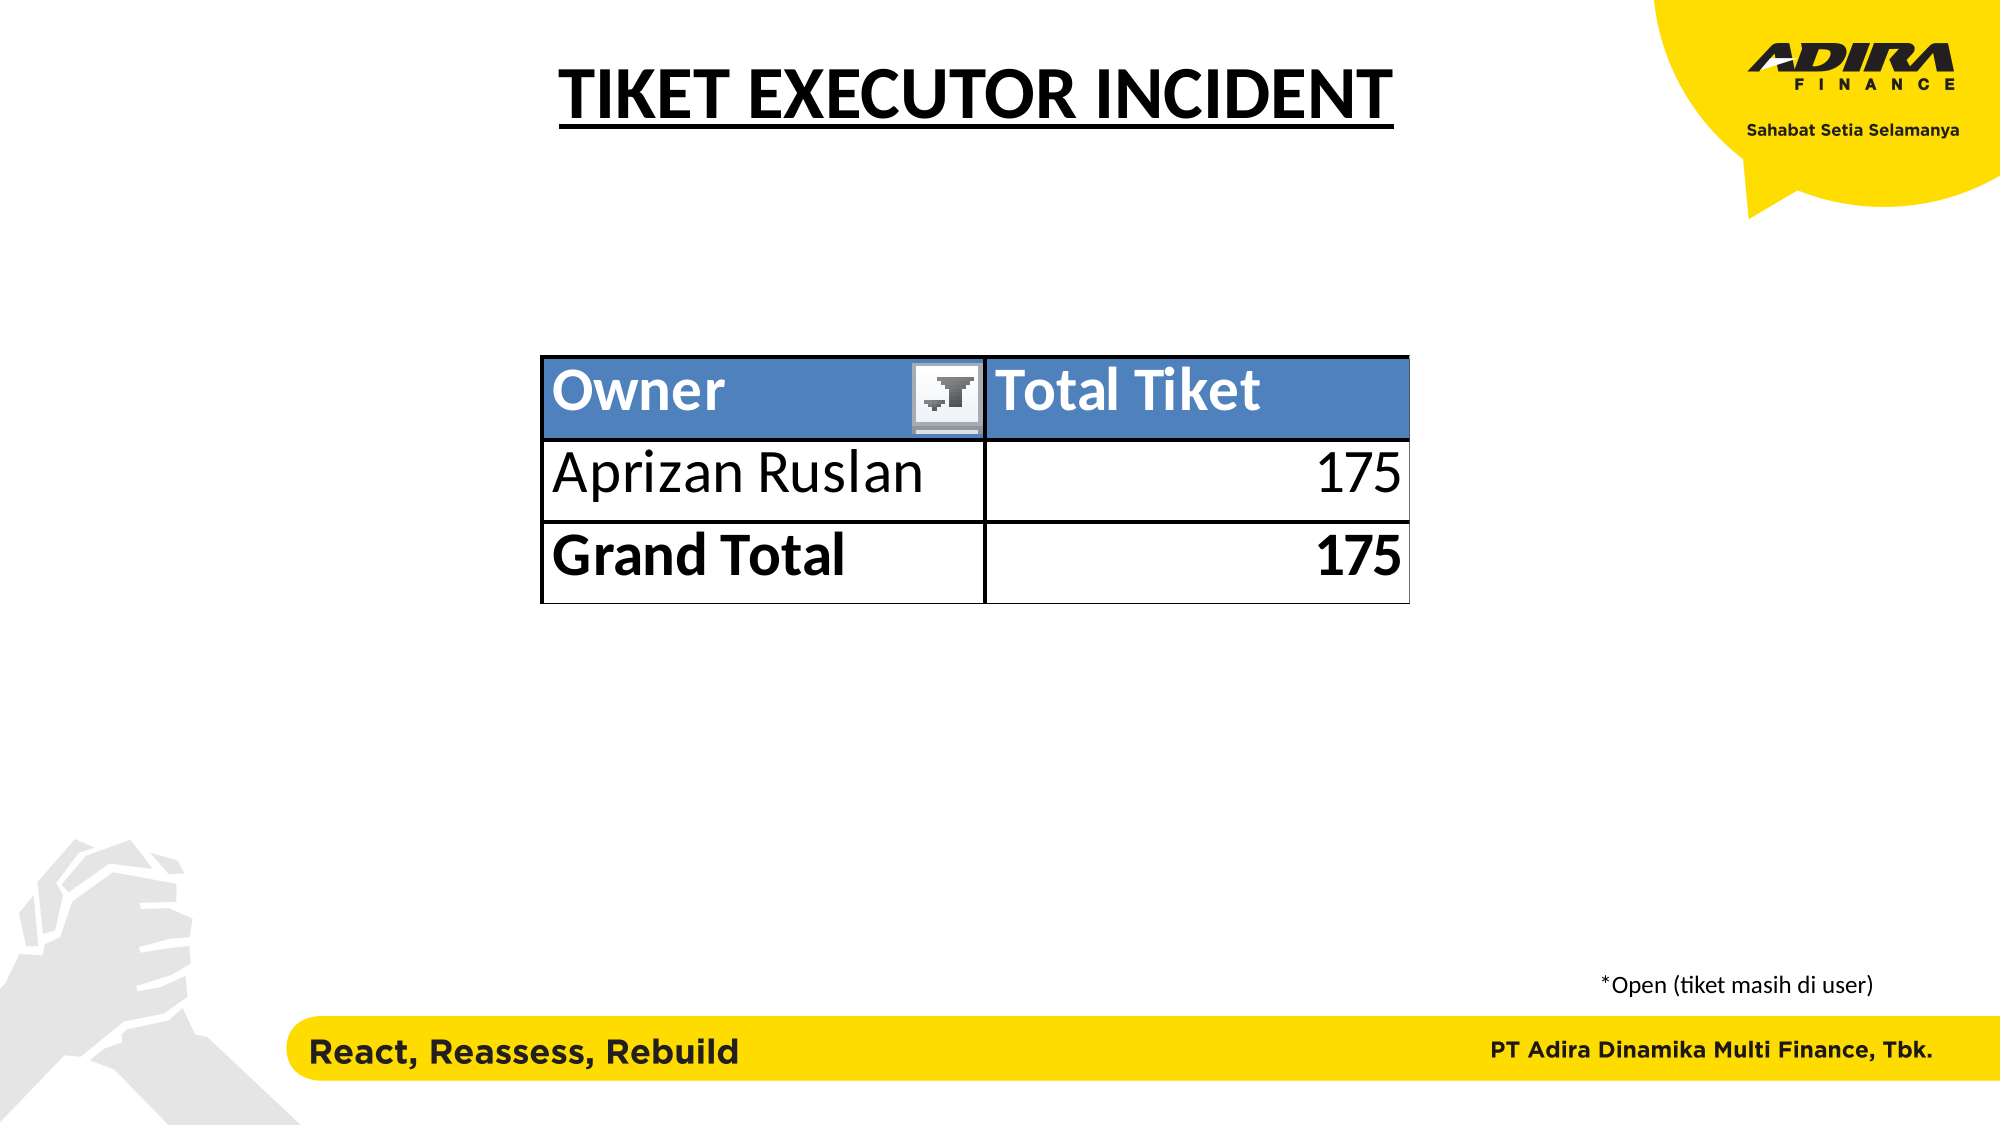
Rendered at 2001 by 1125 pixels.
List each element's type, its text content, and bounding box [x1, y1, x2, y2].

text_box *Open (tiket masih di user) [1584, 961, 1890, 1007]
picture [0, 0, 2000, 1125]
title TIKET EXECUTOR INCIDENT [478, 40, 1475, 149]
